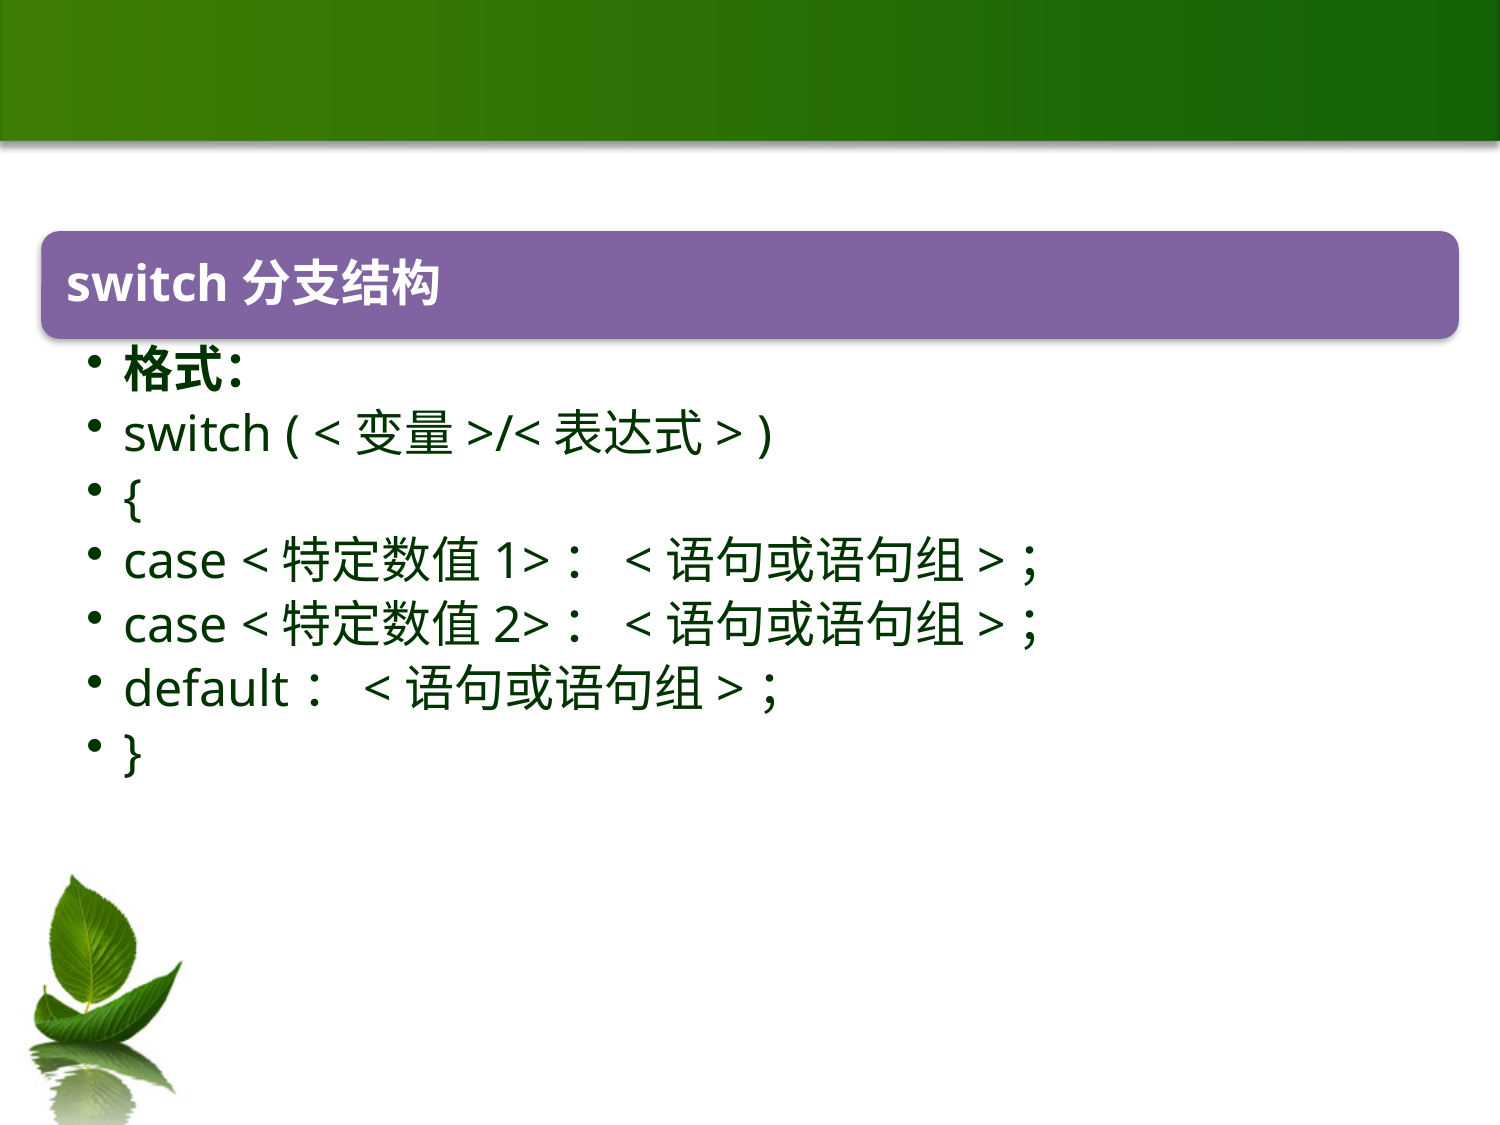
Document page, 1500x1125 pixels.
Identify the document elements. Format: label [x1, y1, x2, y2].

text_box [41, 160, 1459, 918]
picture [0, 0, 1500, 1125]
